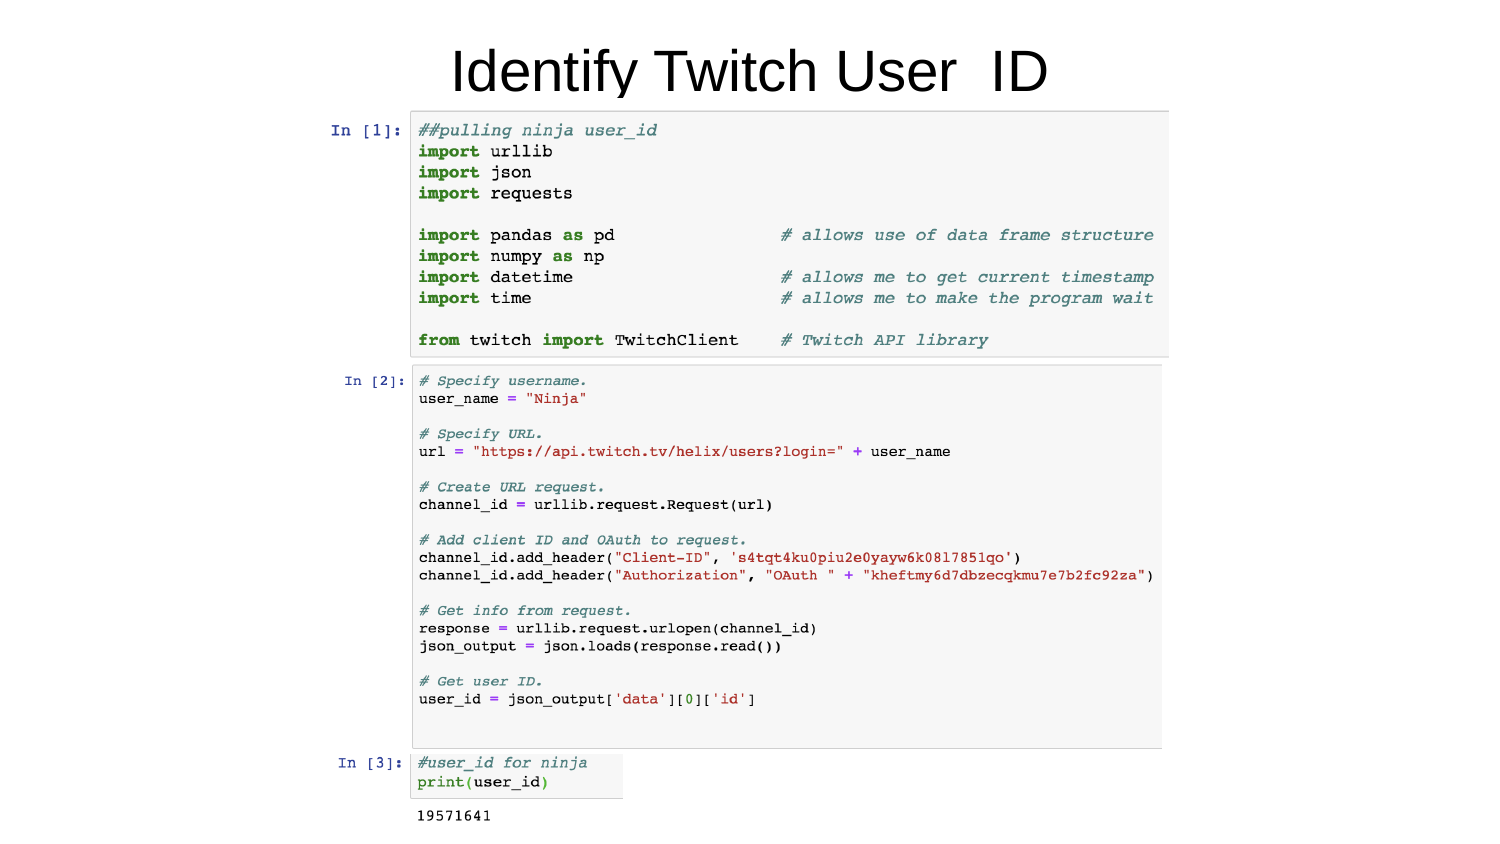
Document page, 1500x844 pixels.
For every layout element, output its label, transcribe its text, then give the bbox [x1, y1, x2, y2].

title Identify Twitch User_ID [51, 18, 1449, 113]
picture [317, 98, 1170, 836]
